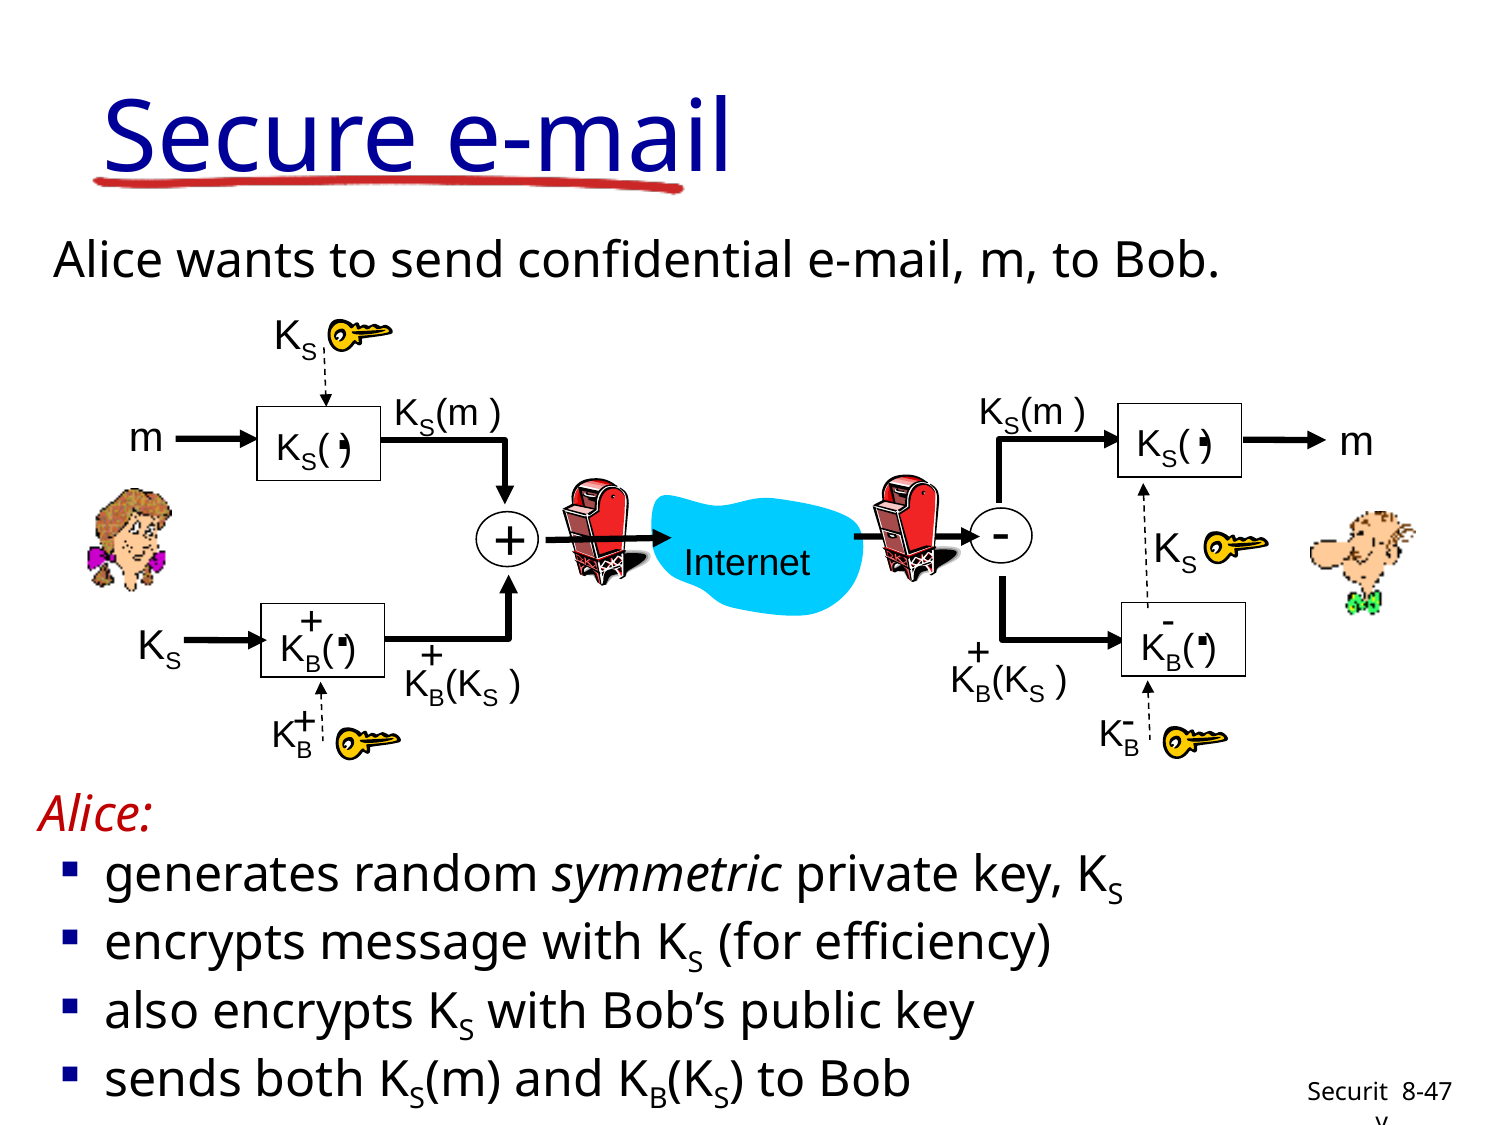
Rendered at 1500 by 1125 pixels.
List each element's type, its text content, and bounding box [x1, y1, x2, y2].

text_box Alice: generates random symmetric private key, KS encrypts message with KS (for efficiency) also encrypts KS with Bob’s public key sends both KS(m) and KB(KS) to Bob [24, 774, 1139, 1122]
picture [90, 170, 691, 200]
text_box 8-47 [1387, 1068, 1500, 1113]
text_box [84, 300, 1416, 765]
text_box Alice wants to send confidential e-mail, m, to Bob. [25, 219, 1237, 295]
title Secure e-mail [87, 37, 1363, 225]
footer Security [1284, 1067, 1403, 1110]
